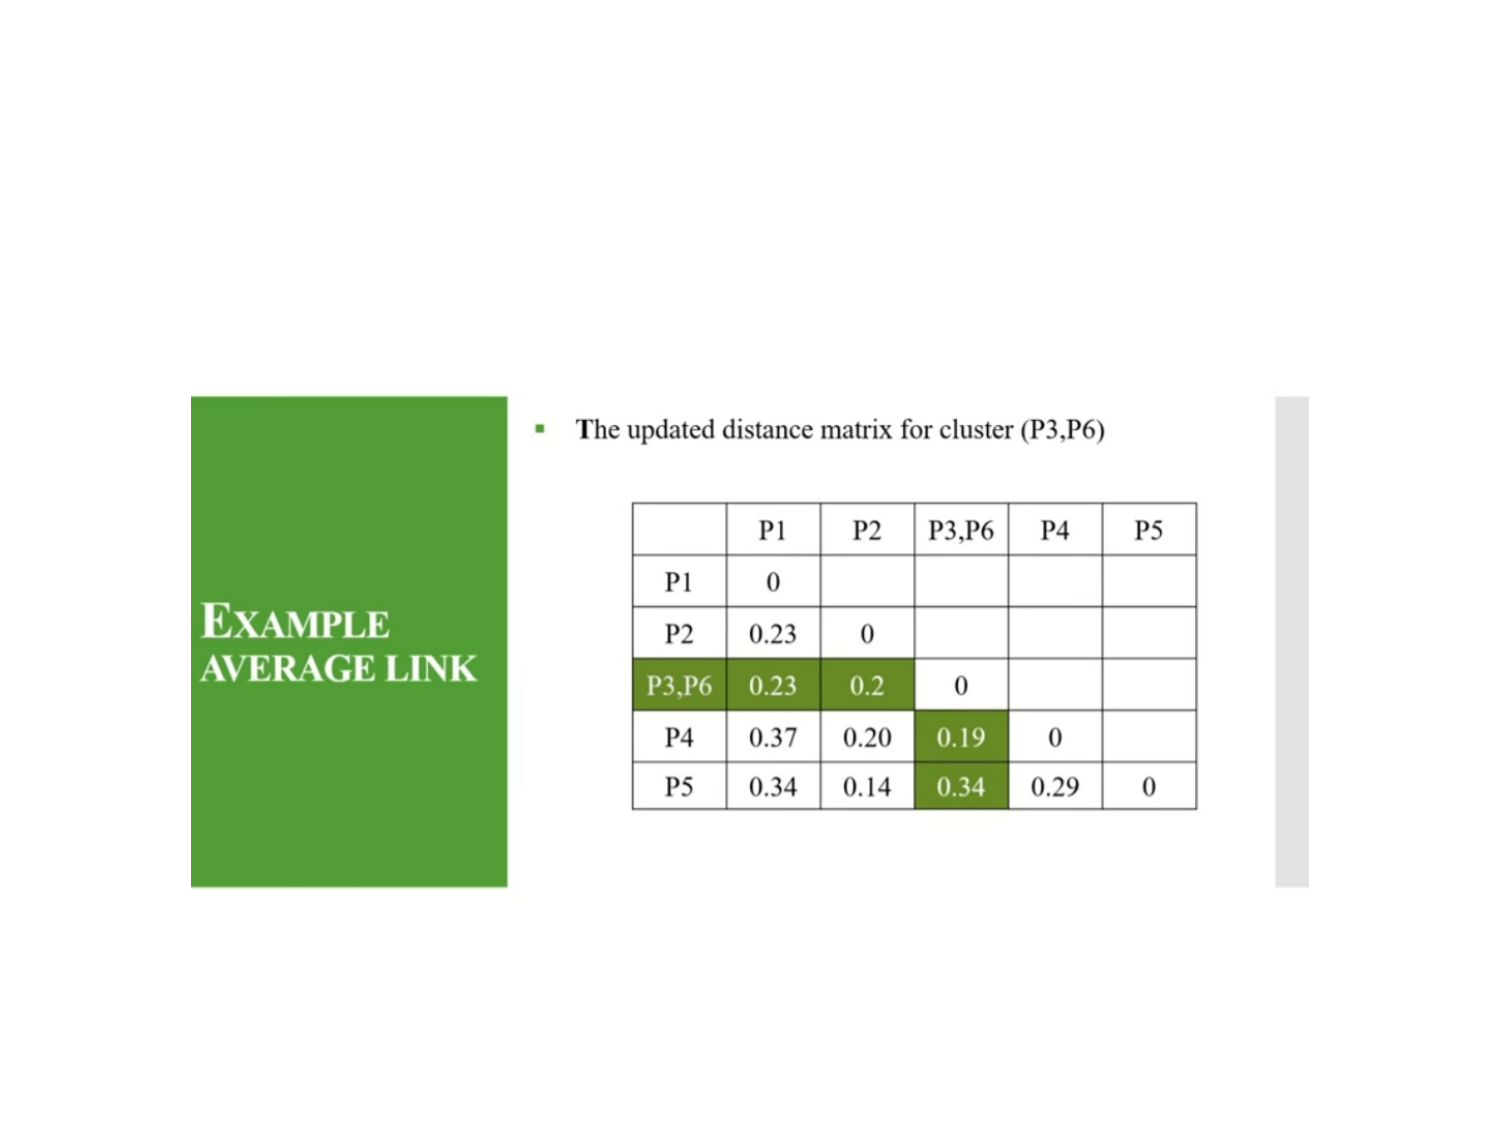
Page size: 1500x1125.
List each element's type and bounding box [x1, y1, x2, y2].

list [191, 365, 1309, 901]
